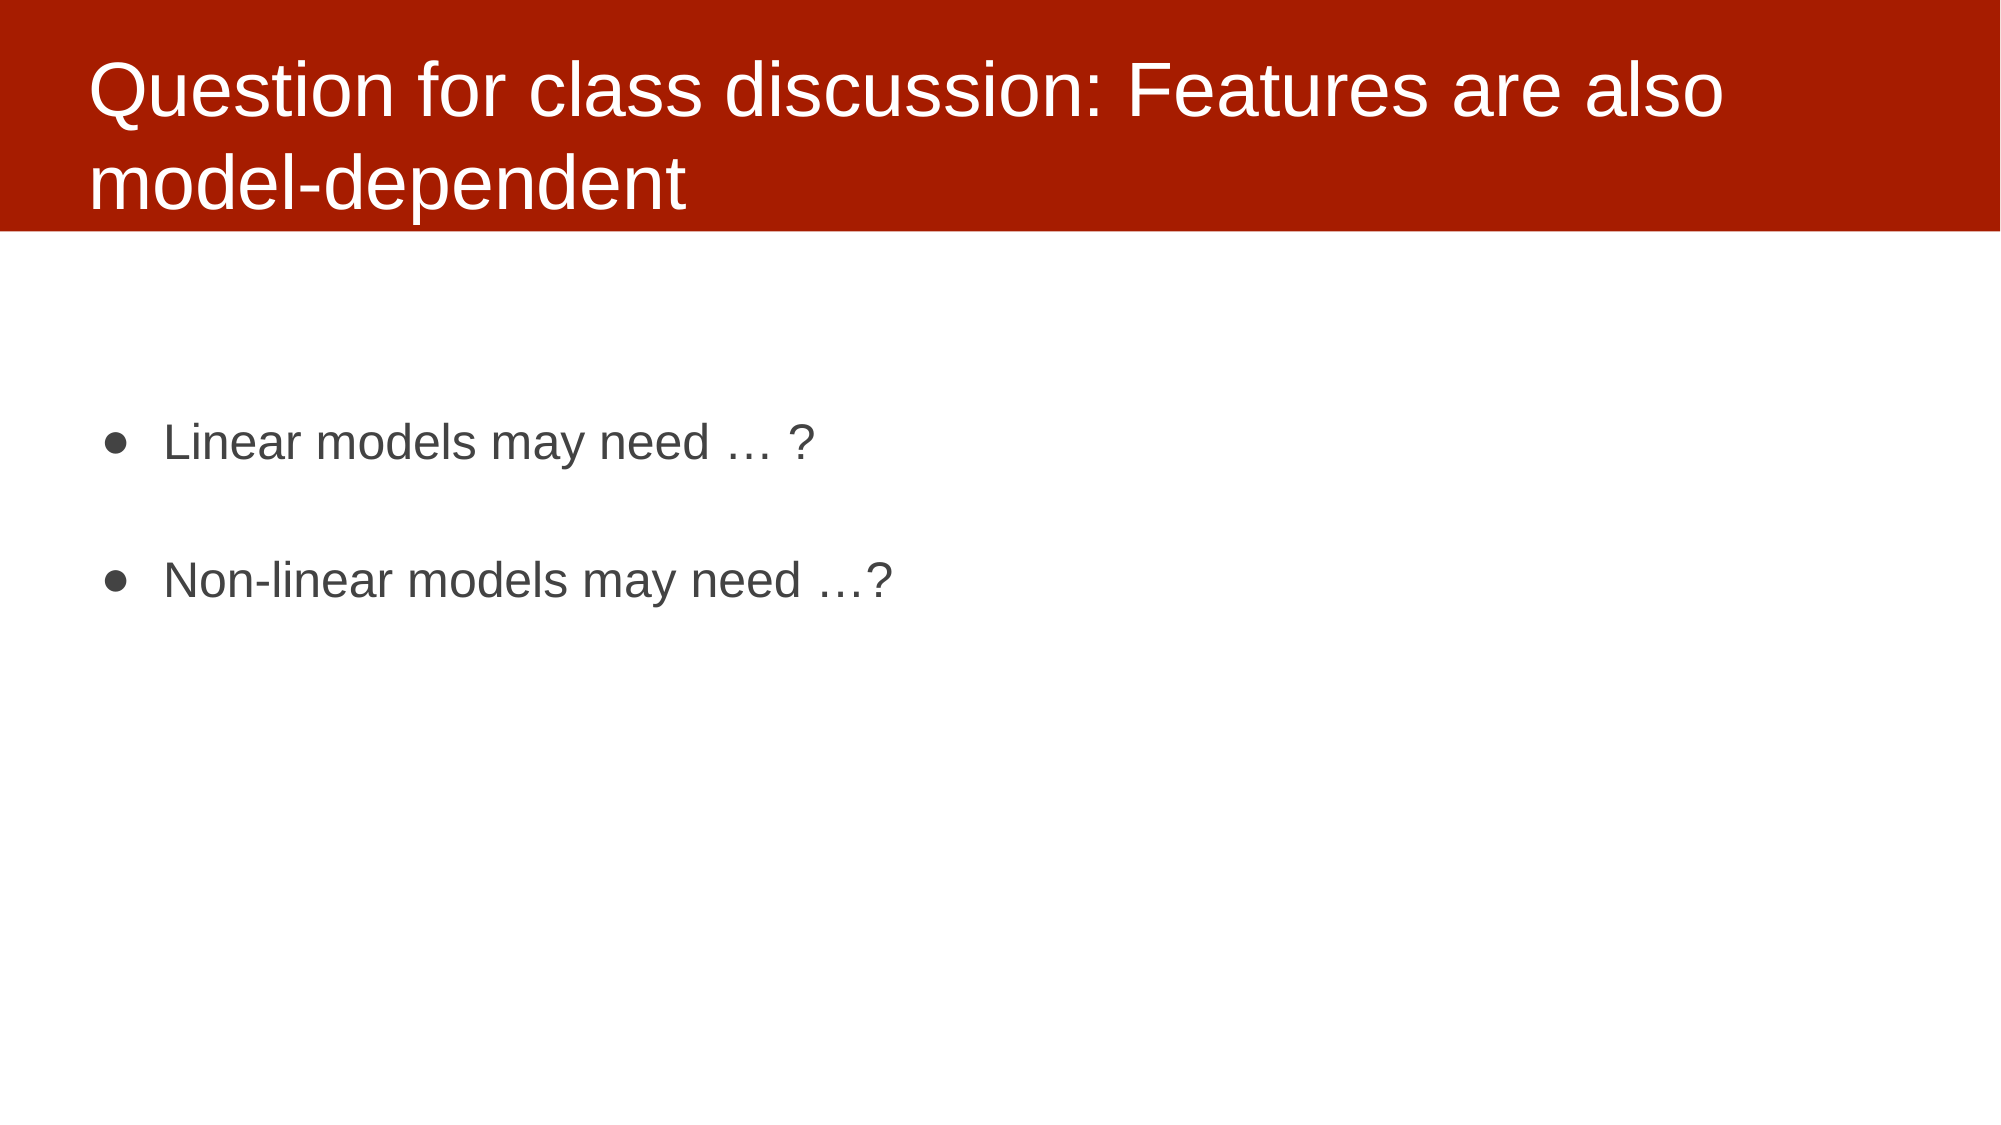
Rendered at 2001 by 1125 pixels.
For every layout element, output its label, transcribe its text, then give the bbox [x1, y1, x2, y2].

title Question for class discussion: Features are also model-dependent [68, 19, 1932, 145]
list Linear models may need … ? Non-linear models may need …? [68, 252, 1932, 1000]
